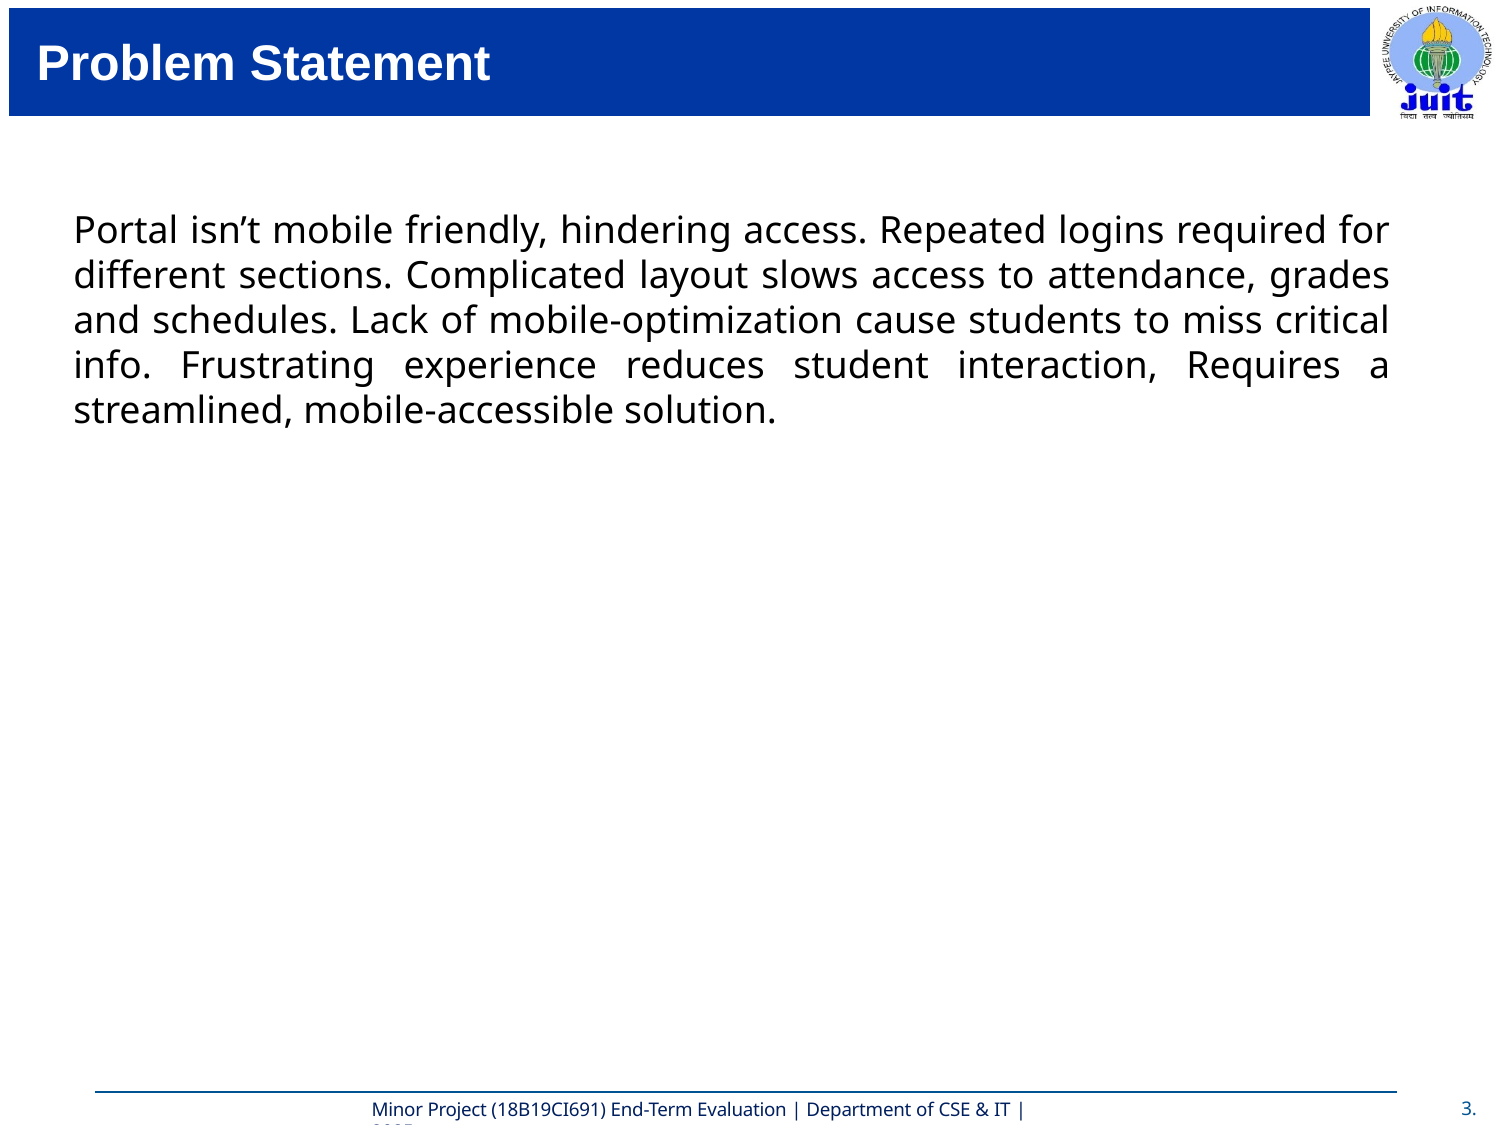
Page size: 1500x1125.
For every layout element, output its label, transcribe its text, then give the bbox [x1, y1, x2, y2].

picture [1381, 6, 1495, 119]
title Problem Statement [34, 28, 494, 219]
footer Minor Project (18B19CI691) End-Term Evaluation | Department of CSE & IT | 2025 [369, 1093, 1039, 1125]
slide_number 3. [1455, 1093, 1488, 1125]
text_box Portal isn’t mobile friendly, hindering access. Repeated logins required for different sections. Complicated layout slows access to attendance, grades and schedules. Lack of mobile-optimization cause students to miss critical info. Frustrating experience reduces student interaction, Requires a streamlined, mobile-accessible solution. [58, 199, 1407, 439]
